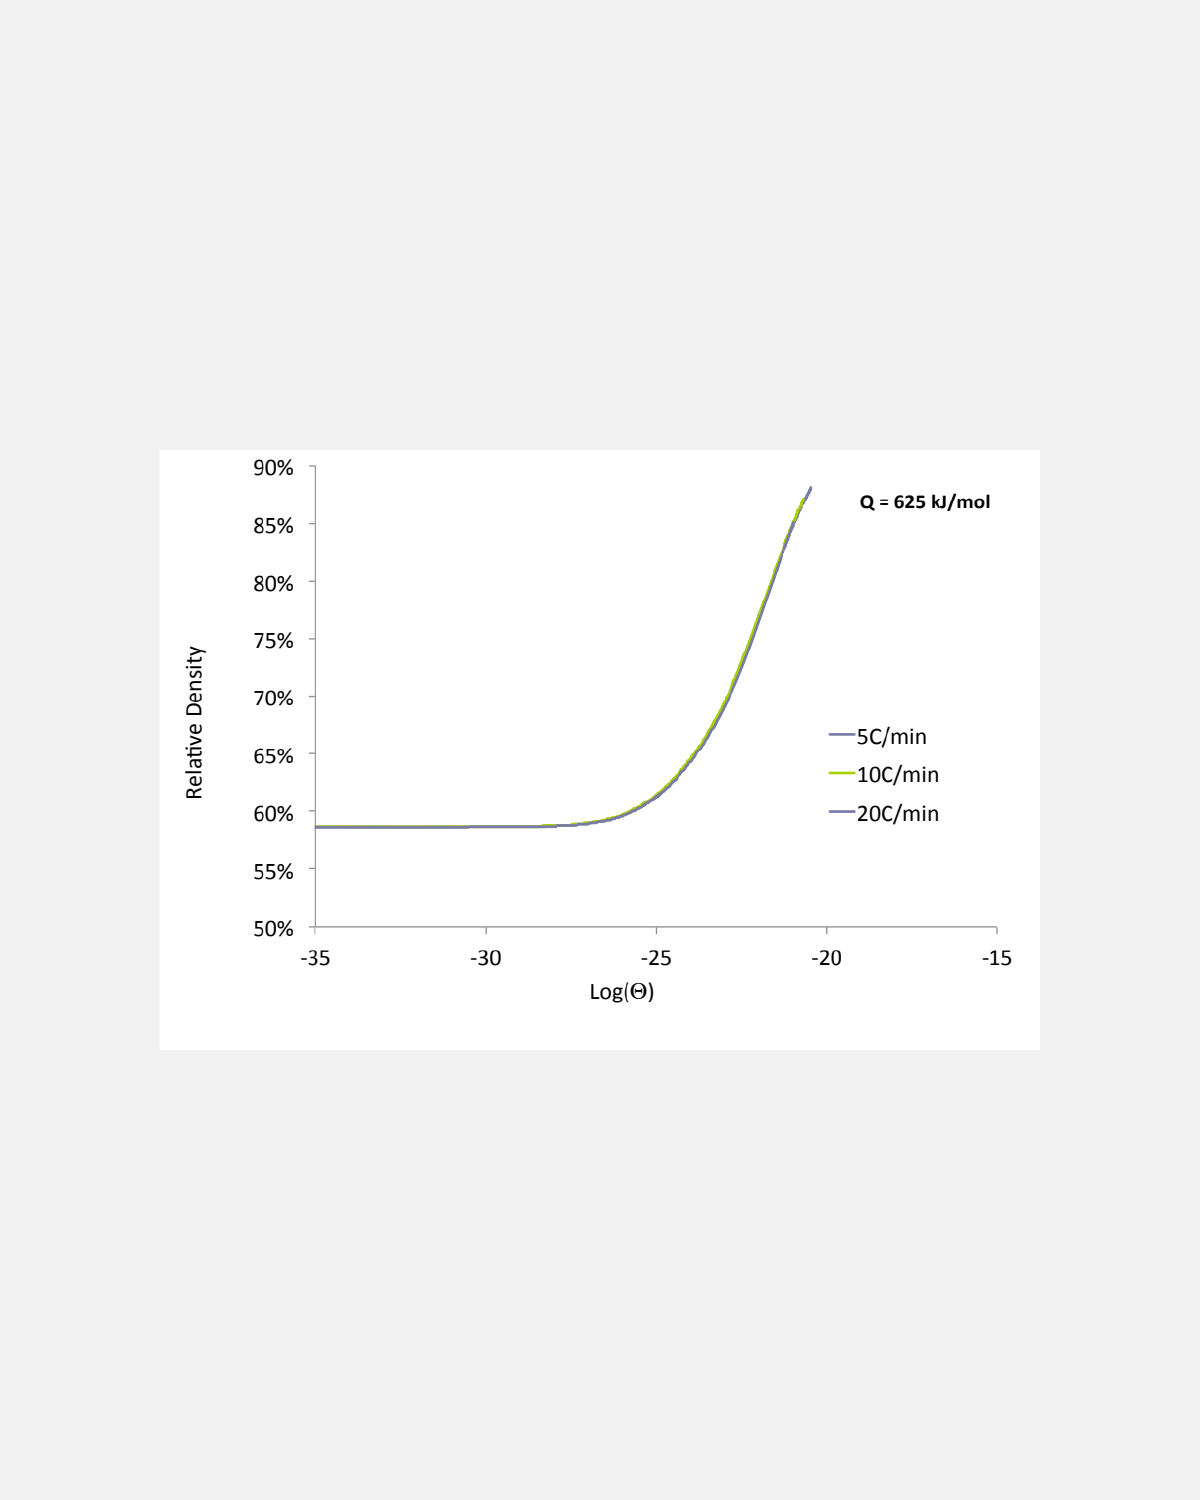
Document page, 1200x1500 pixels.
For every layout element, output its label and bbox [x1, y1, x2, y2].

picture [159, 450, 1041, 1050]
